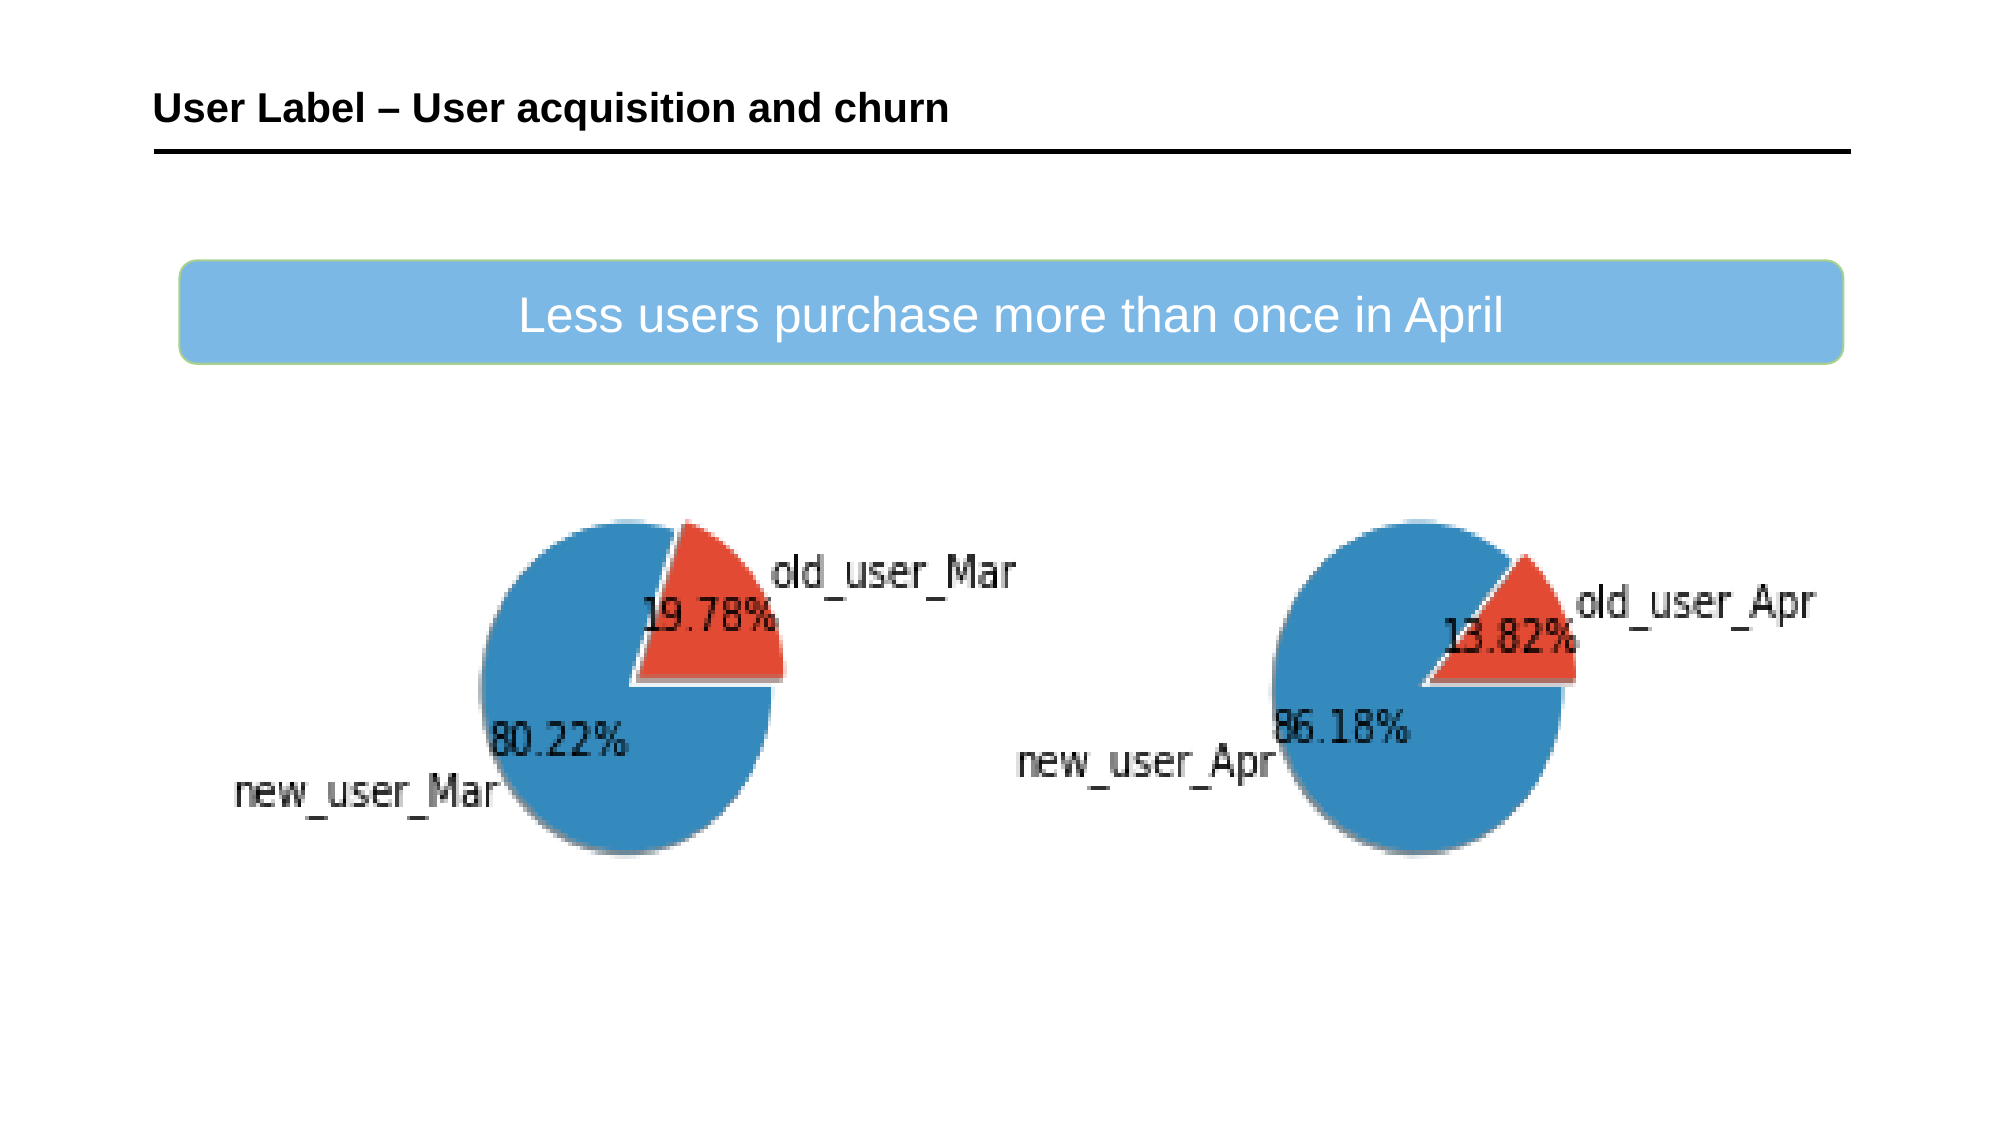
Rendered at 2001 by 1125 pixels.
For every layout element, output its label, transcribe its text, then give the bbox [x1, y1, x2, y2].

title User Label – User acquisition and churn [137, 59, 1863, 142]
picture [204, 451, 1844, 924]
text_box Less users purchase more than once in April [178, 259, 1845, 365]
